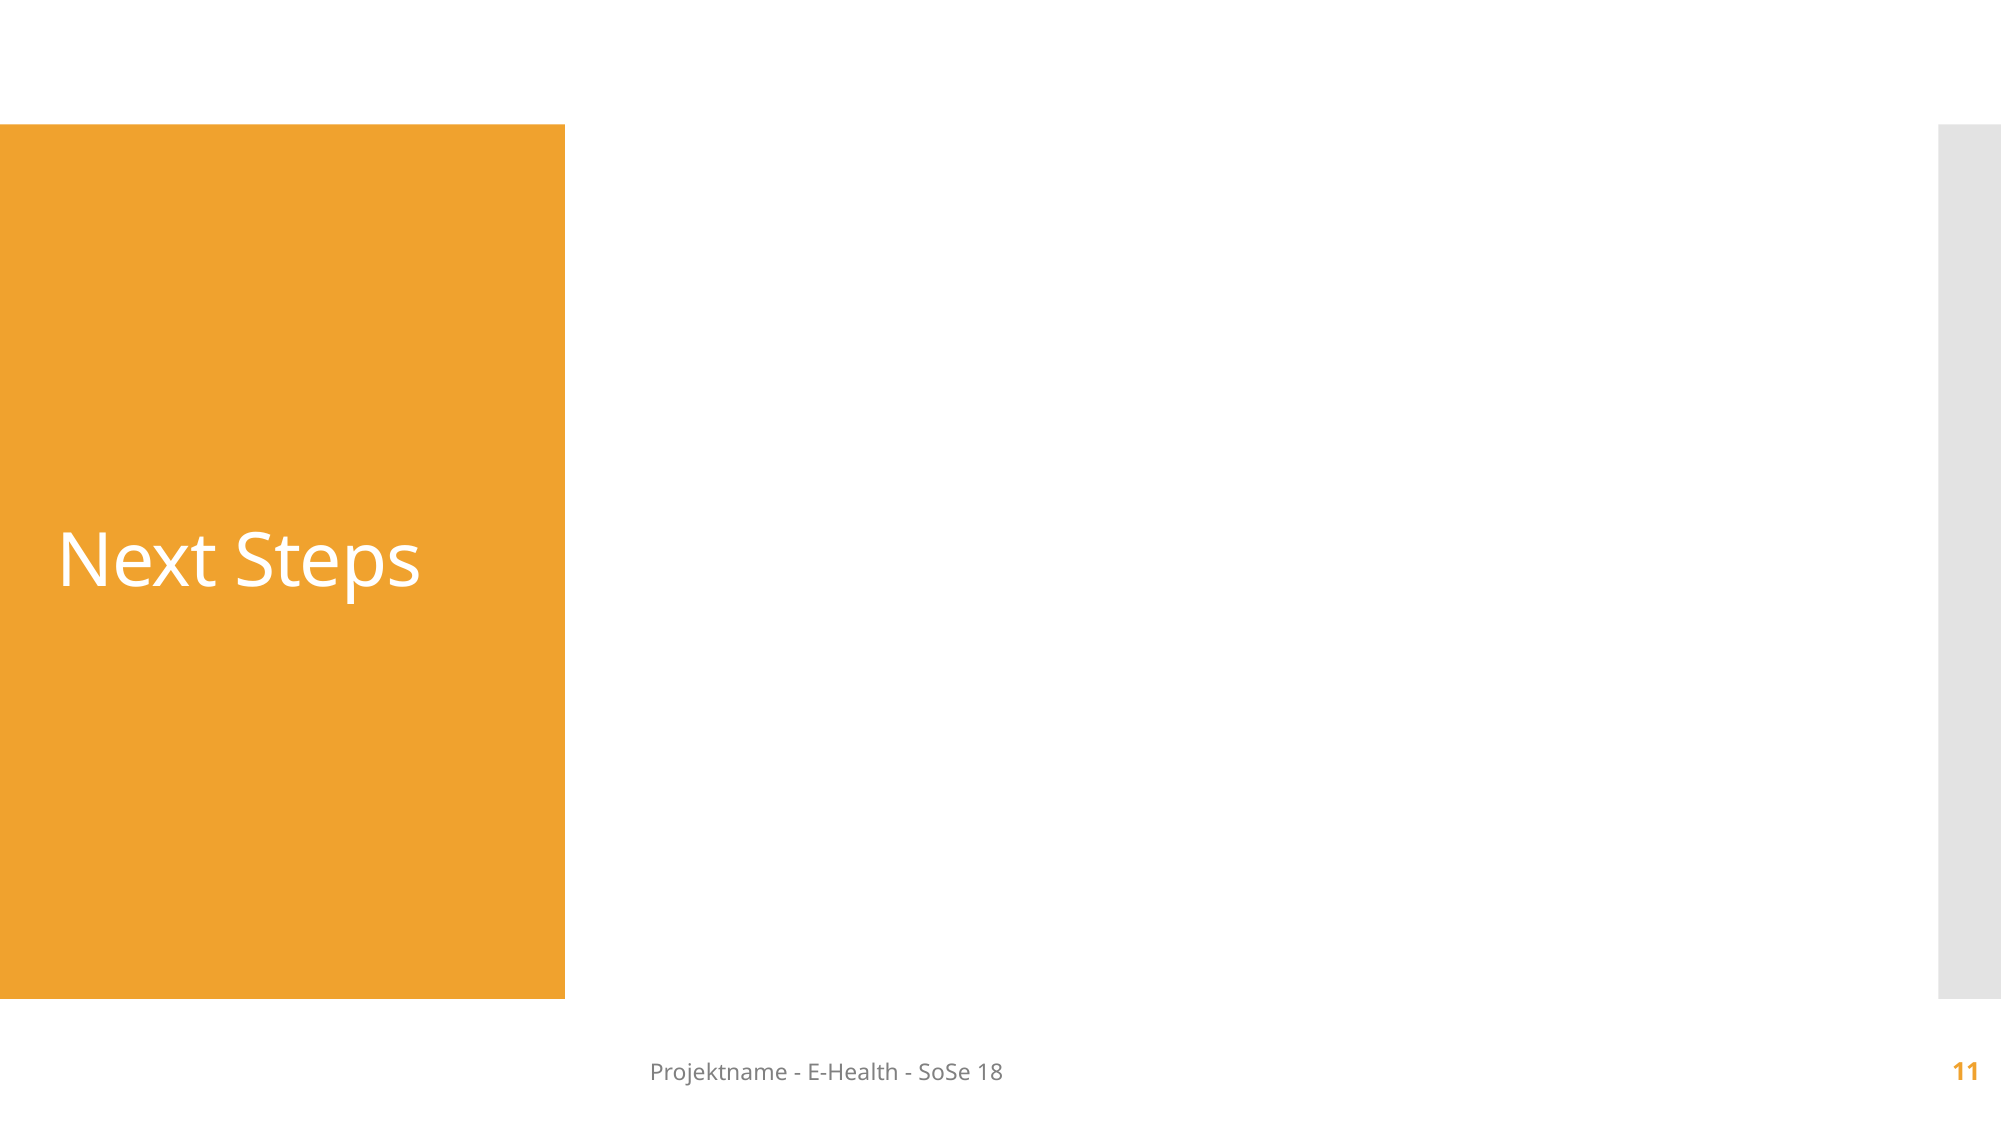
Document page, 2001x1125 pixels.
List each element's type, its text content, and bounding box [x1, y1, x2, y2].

slide_number 11 [1744, 1042, 1996, 1103]
title Next Steps [41, 184, 525, 940]
footer Projektname - E-Health - SoSe 18 [634, 1042, 1605, 1103]
